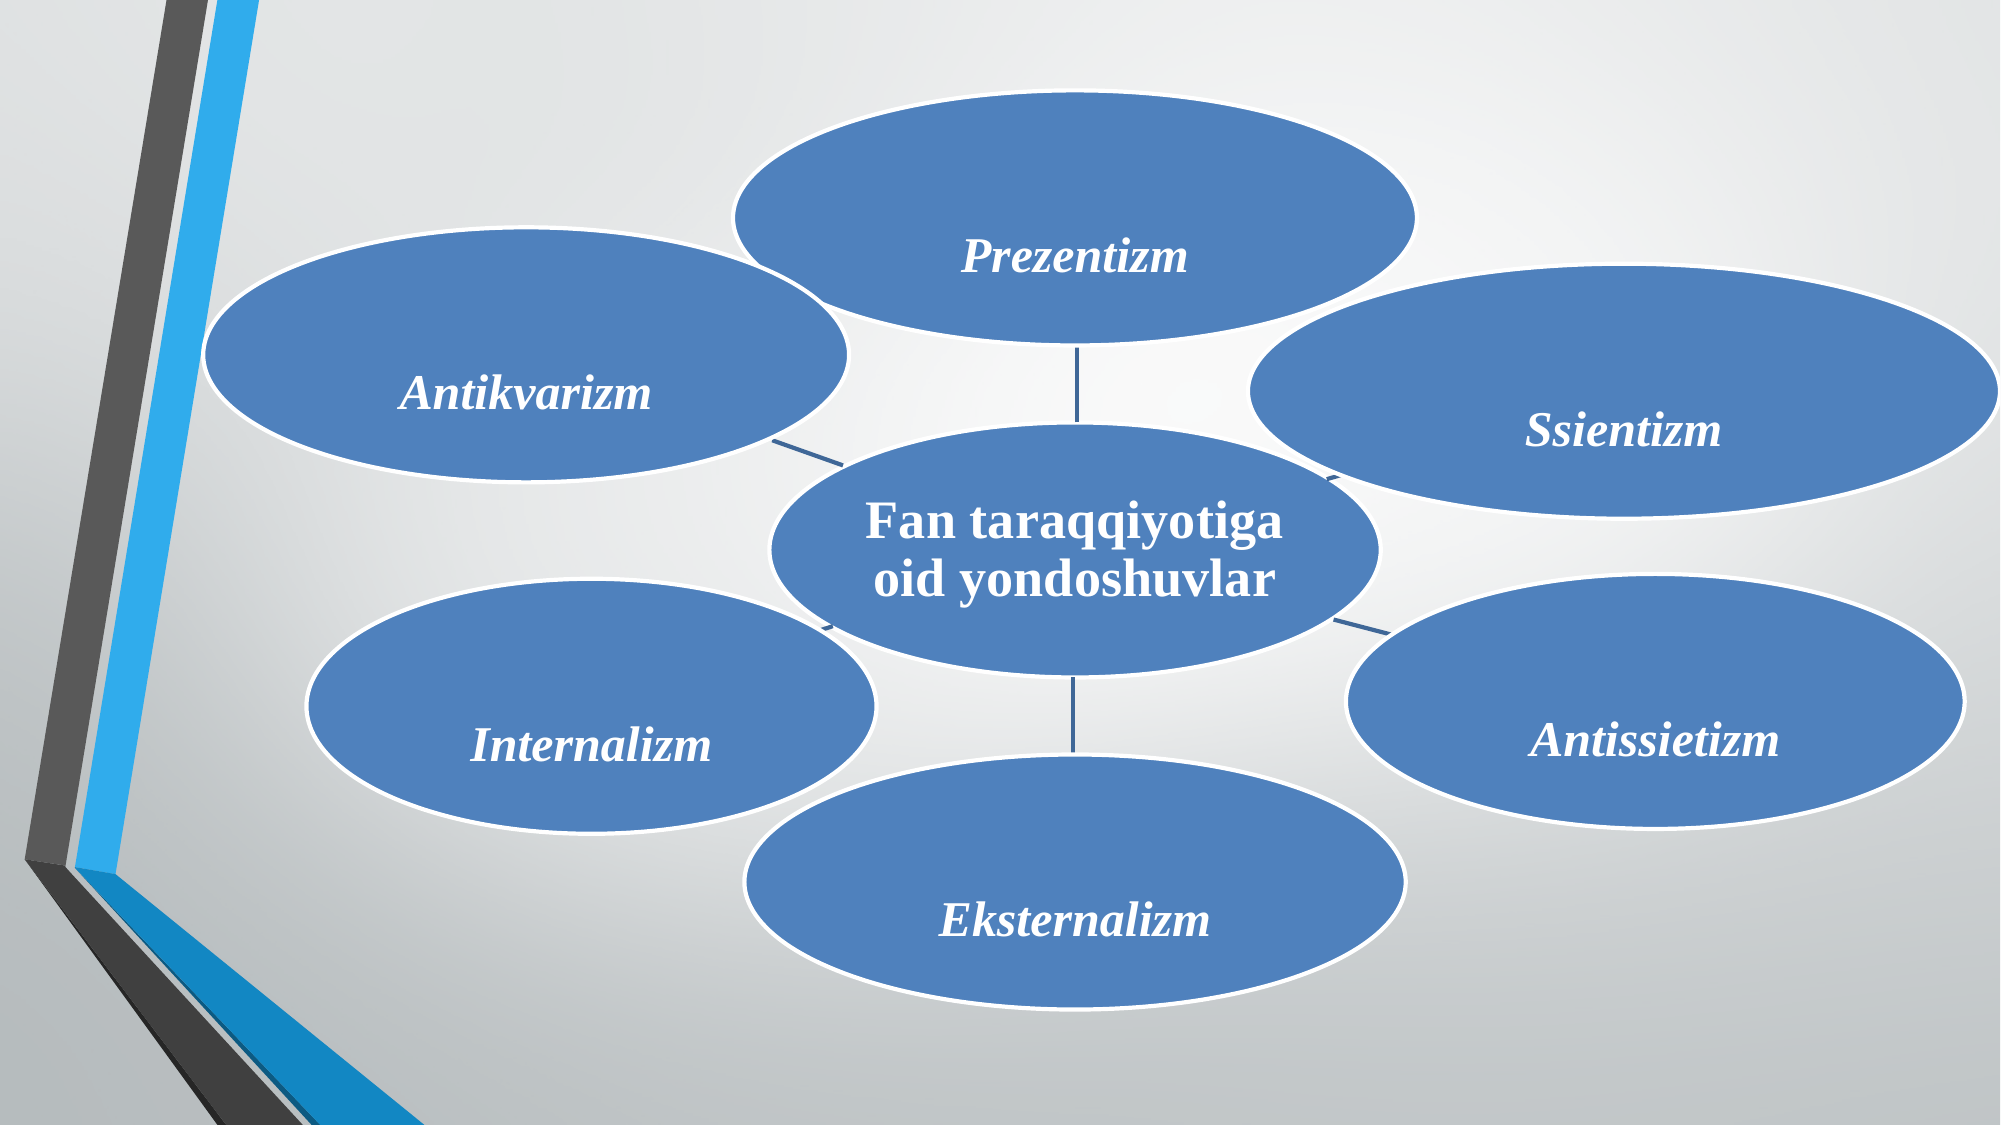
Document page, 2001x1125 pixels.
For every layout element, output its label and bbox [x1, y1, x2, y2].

text_box [202, 86, 2000, 1014]
